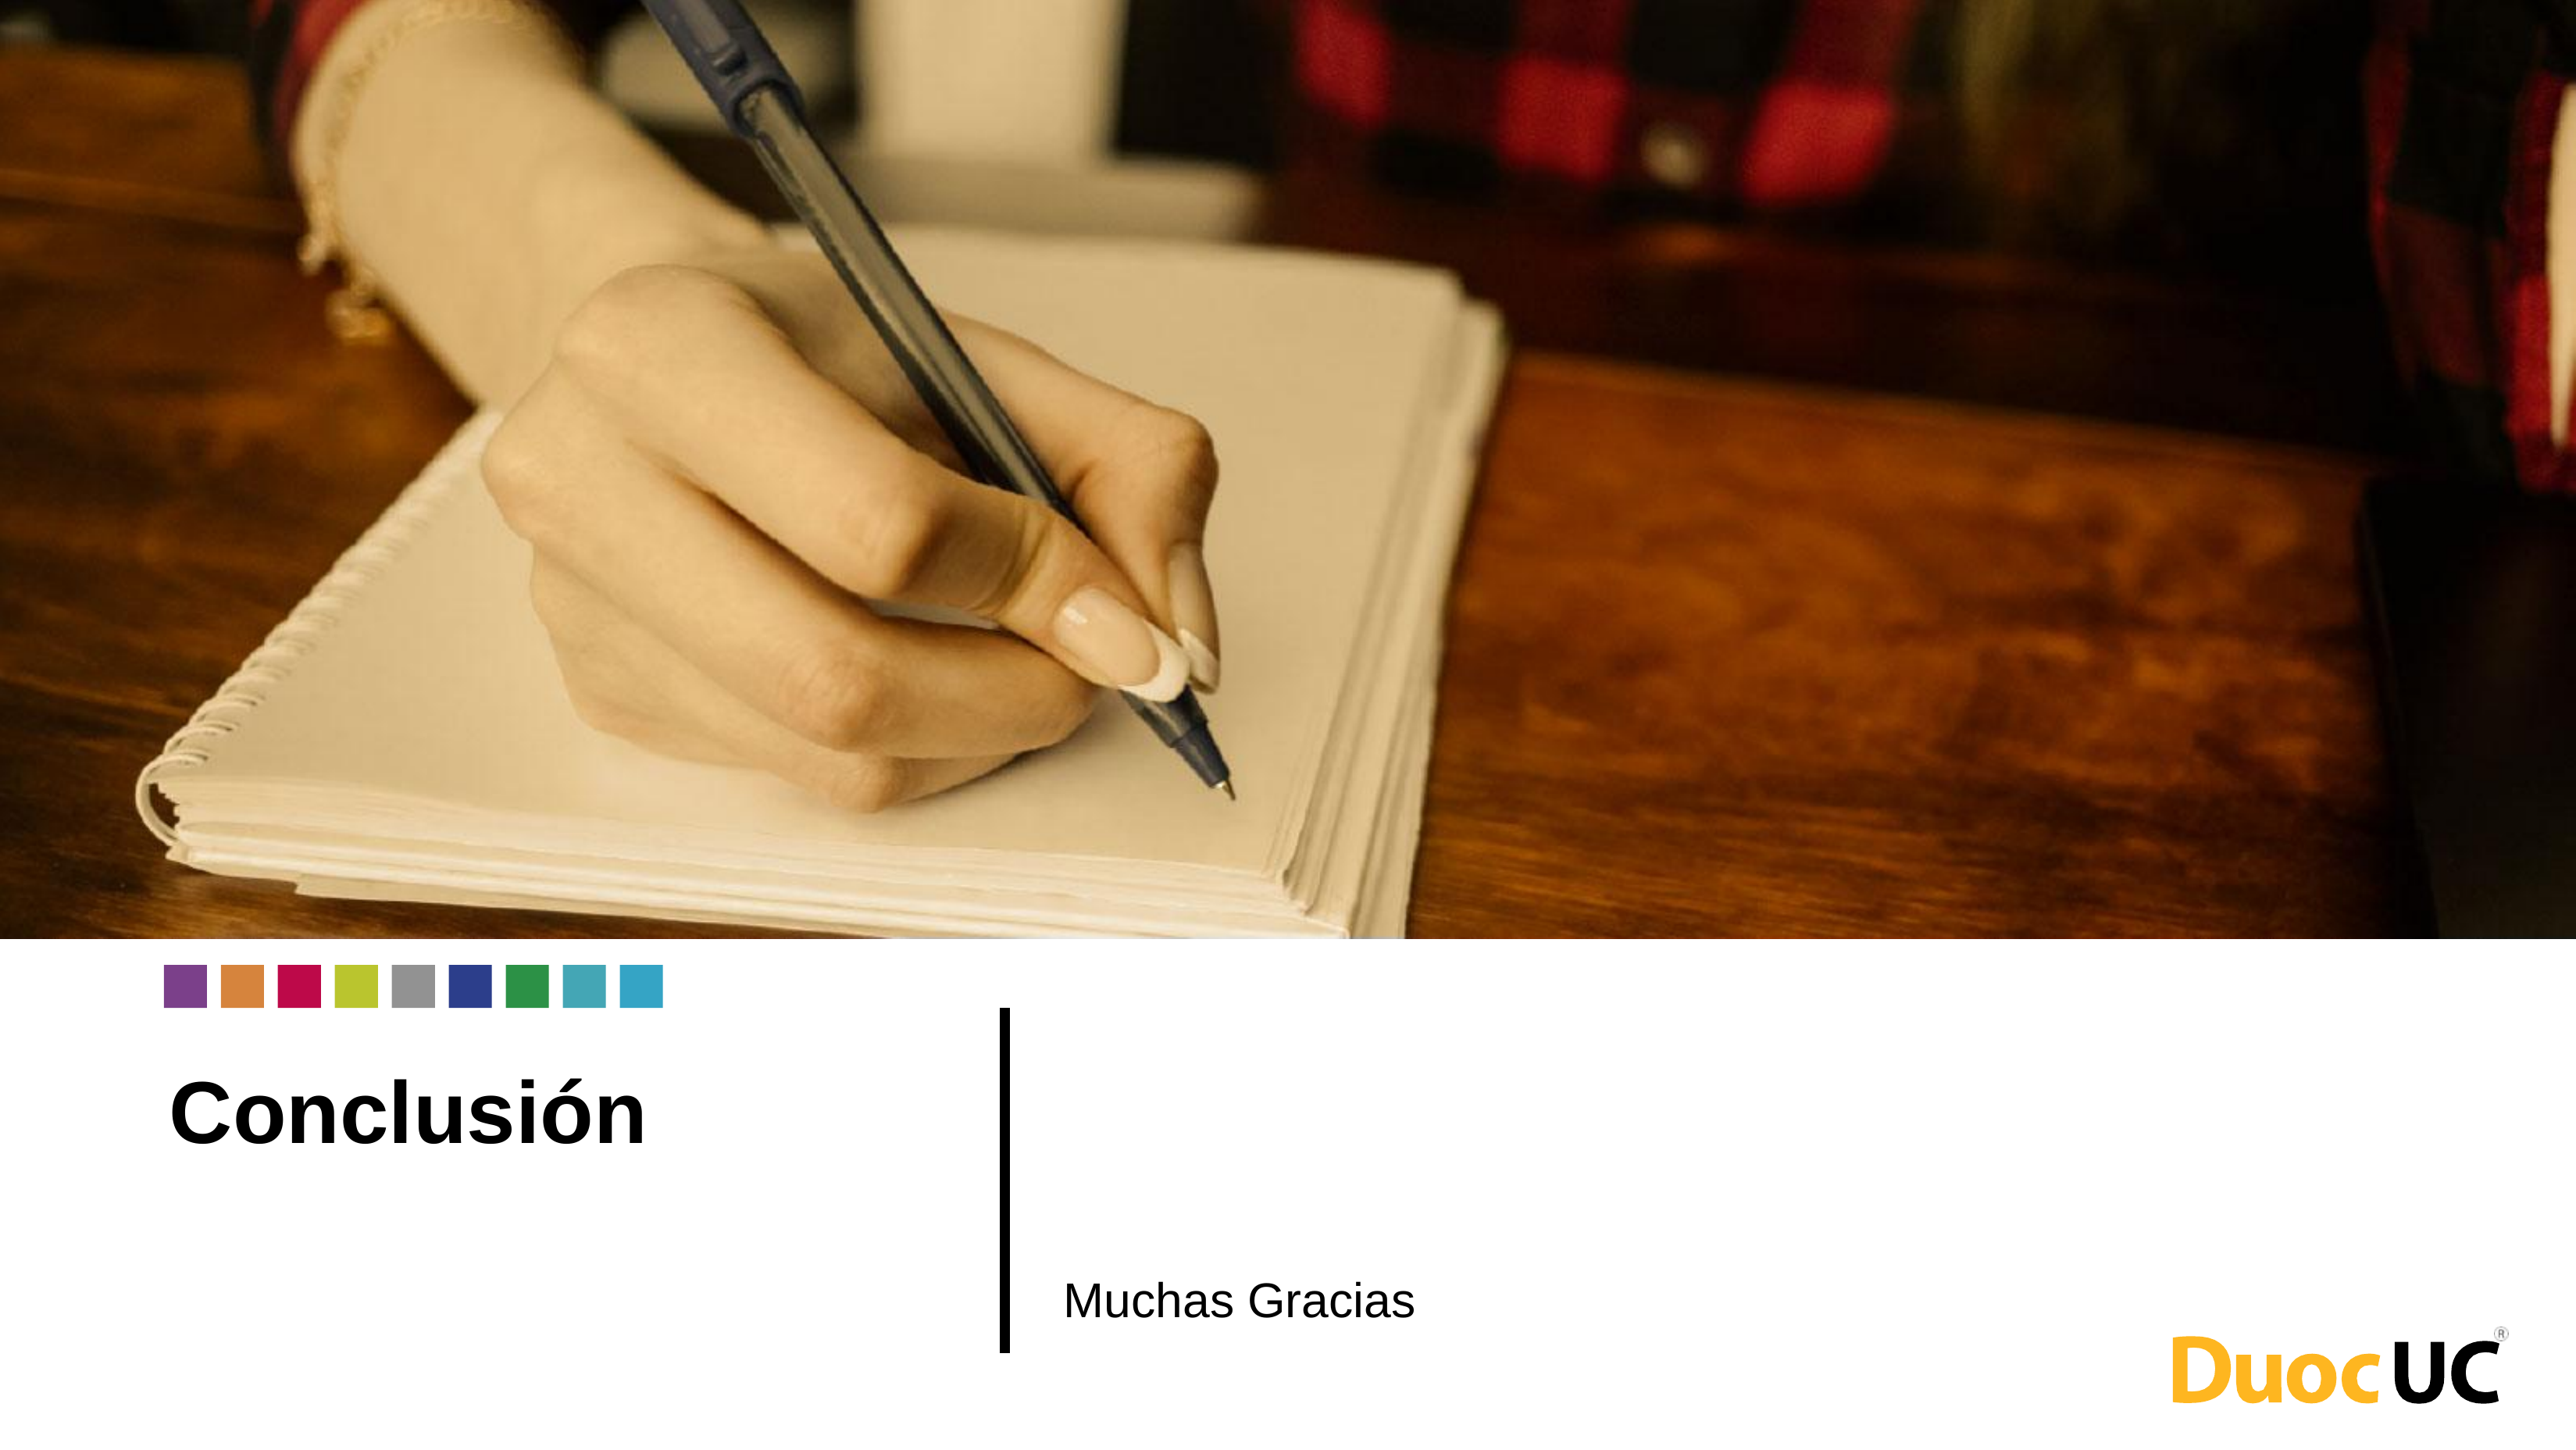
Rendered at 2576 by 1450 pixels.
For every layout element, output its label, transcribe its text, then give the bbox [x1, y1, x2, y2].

title Conclusión [169, 1055, 944, 1298]
picture [2498, 1327, 2509, 1341]
picture [0, 0, 2576, 939]
list Muchas Gracias [1063, 1268, 2498, 1450]
